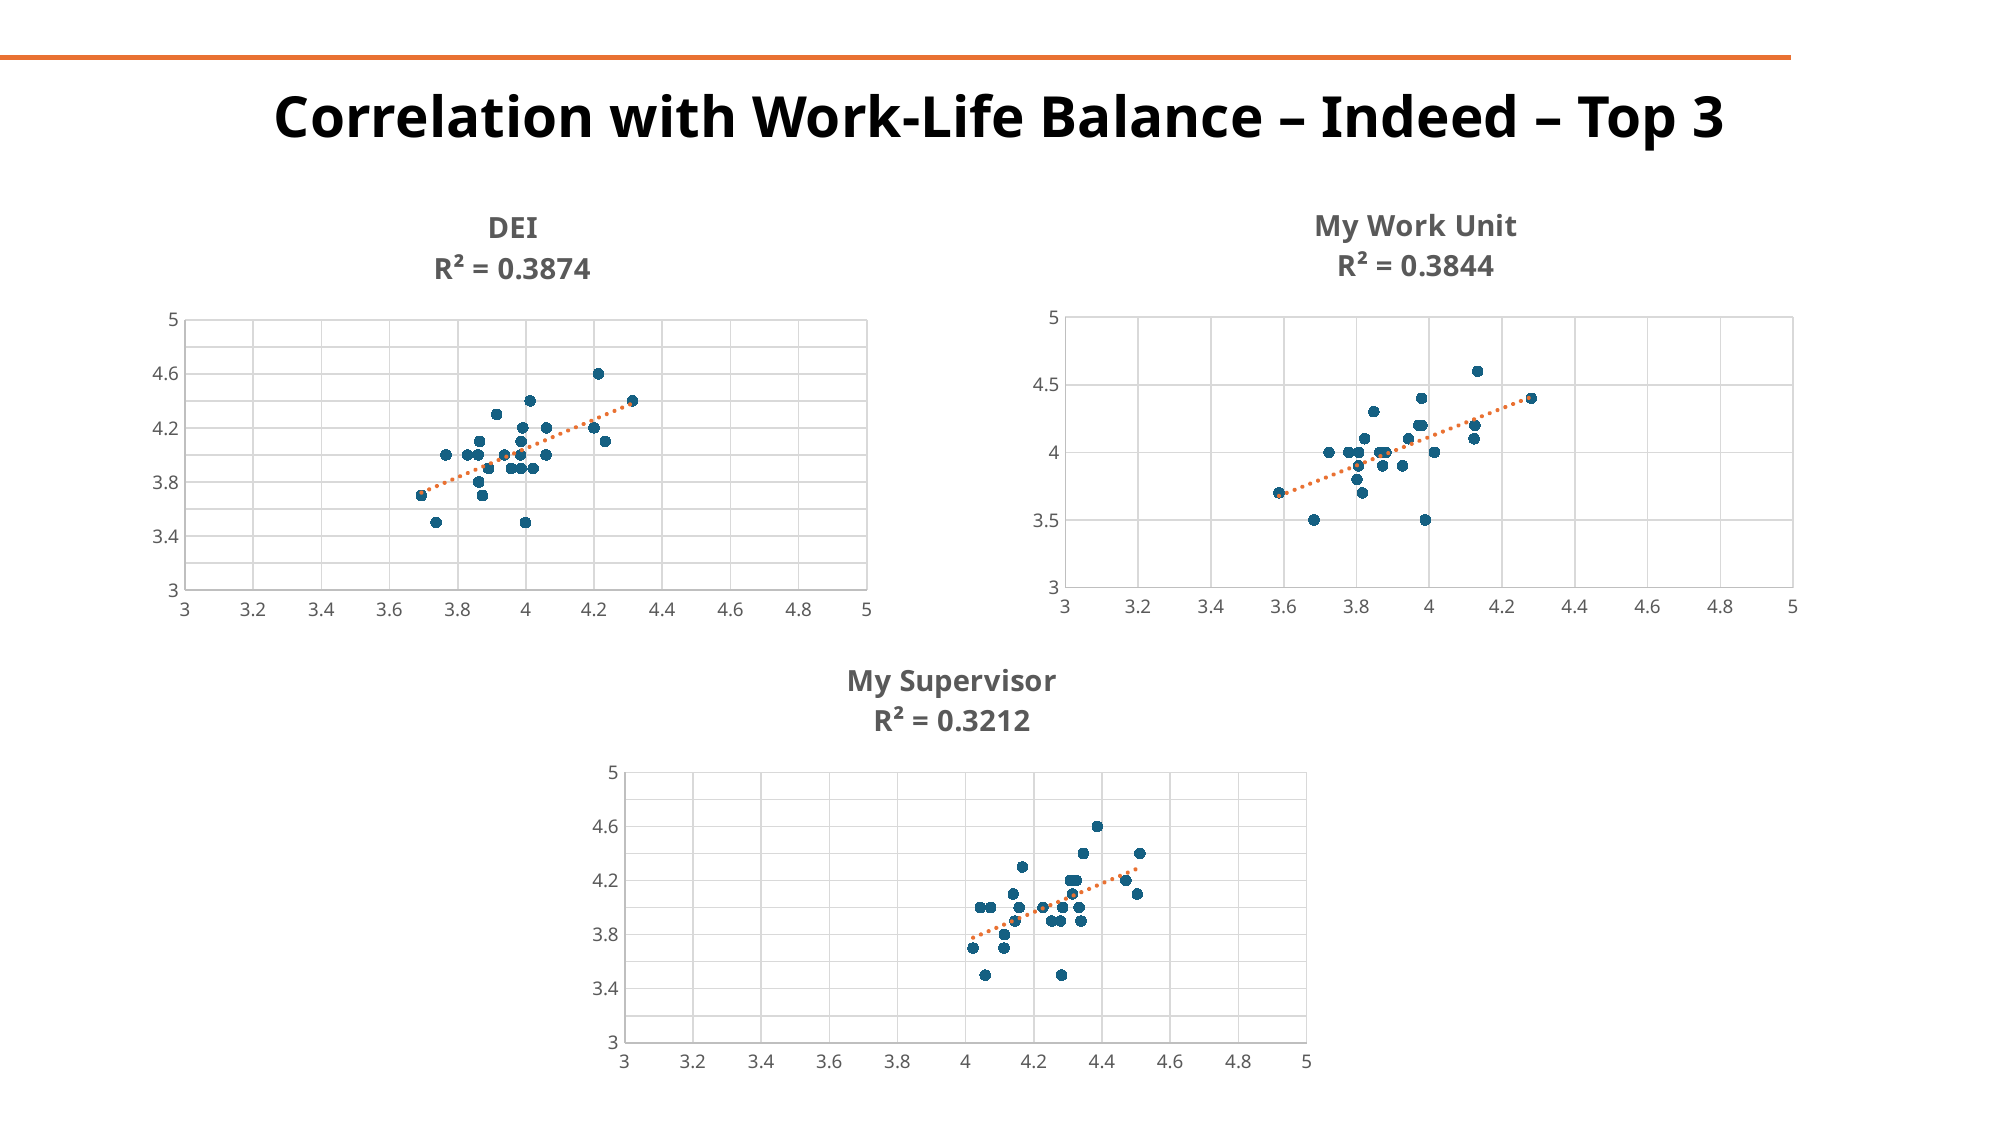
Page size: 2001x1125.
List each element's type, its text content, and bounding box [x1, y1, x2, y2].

chart [1016, 178, 1816, 630]
chart [136, 181, 1328, 1085]
title Correlation with Work-Life Balance – Indeed – Top 3 [137, 59, 1863, 180]
